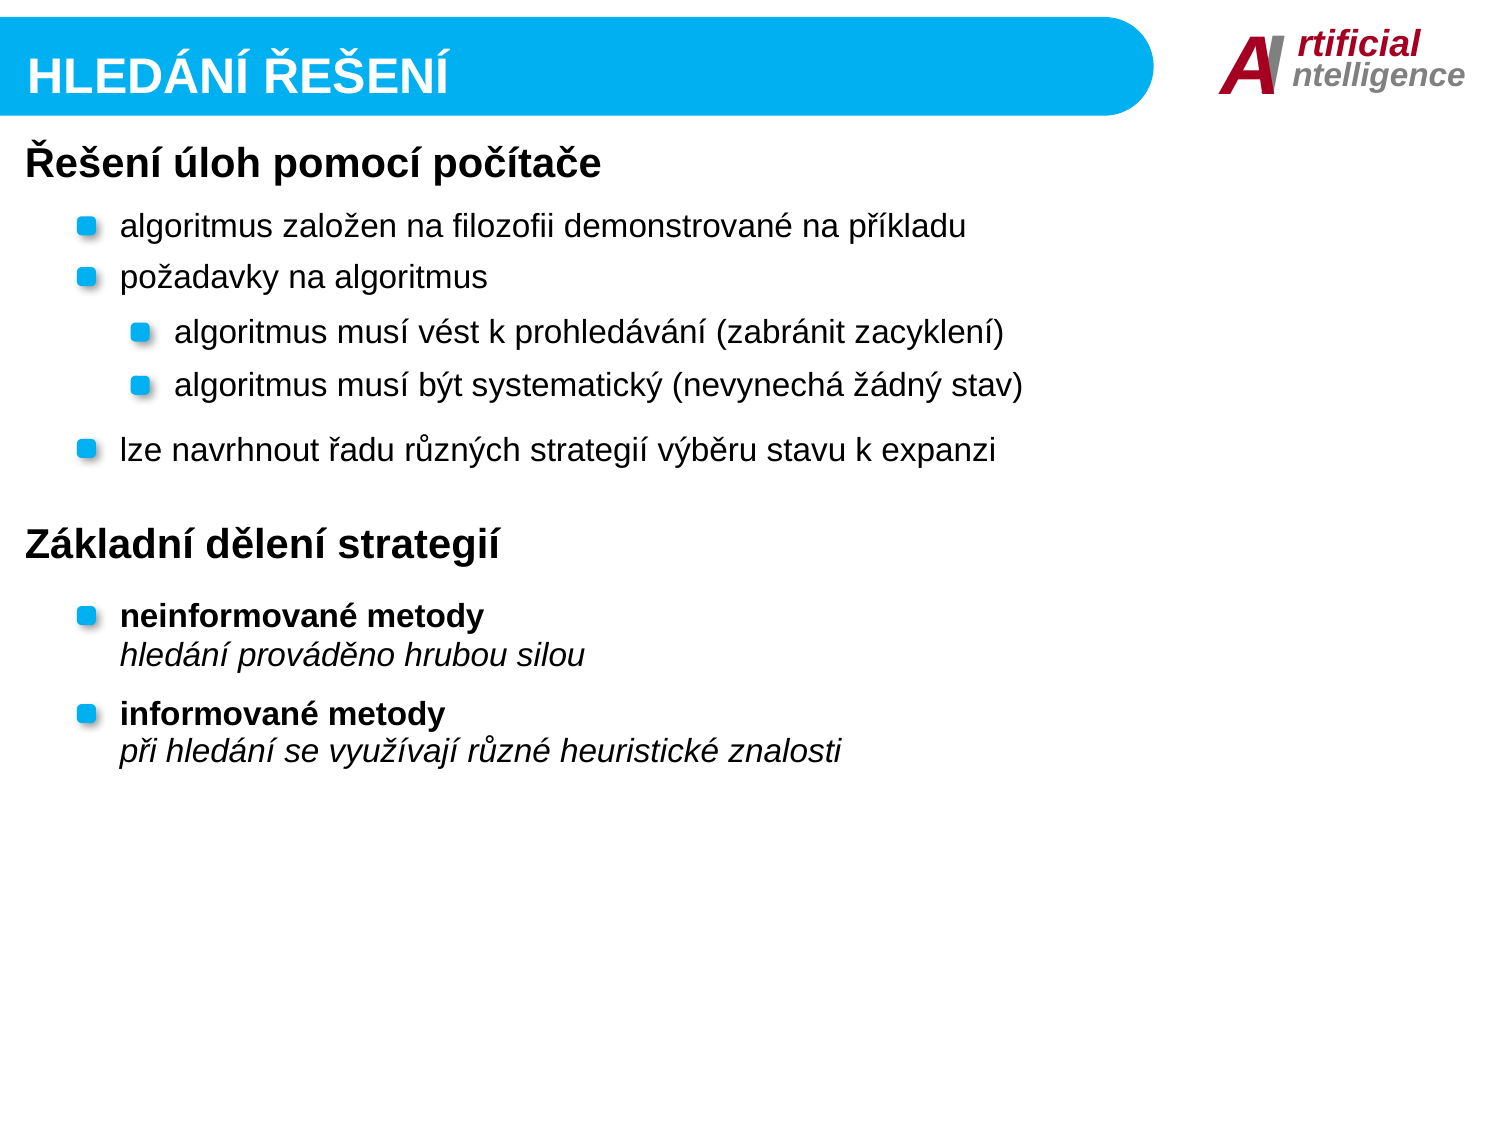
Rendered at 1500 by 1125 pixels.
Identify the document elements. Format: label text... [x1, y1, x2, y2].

text_box neinformované metody [105, 586, 857, 642]
text_box Hledání řešení [13, 36, 465, 111]
text_box [0, 19, 1152, 114]
text_box [79, 441, 94, 456]
text_box algoritmus musí vést k prohledávání (zabránit zacyklení) [159, 303, 1105, 358]
text_box [132, 377, 148, 393]
text_box [79, 608, 94, 624]
text_box algoritmus musí být systematický (nevynechá žádný stav) [159, 355, 1081, 411]
text_box [79, 269, 94, 284]
text_box [132, 324, 148, 340]
text_box při hledání se využívají různé heuristické znalosti [105, 721, 865, 777]
text_box informované metody [105, 684, 514, 721]
text_box hledání prováděno hrubou silou [105, 626, 620, 681]
text_box lze navrhnout řadu různých strategií výběru stavu k expanzi [105, 421, 1314, 476]
text_box [79, 706, 94, 722]
text_box požadavky na algoritmus [105, 252, 514, 303]
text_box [1219, 10, 1483, 113]
text_box Základní dělení strategií [9, 509, 890, 574]
text_box [79, 218, 94, 234]
text_box algoritmus založen na filozofii demonstrované na příkladu [105, 196, 1128, 252]
text_box Řešení úloh pomocí počítače [9, 128, 890, 193]
